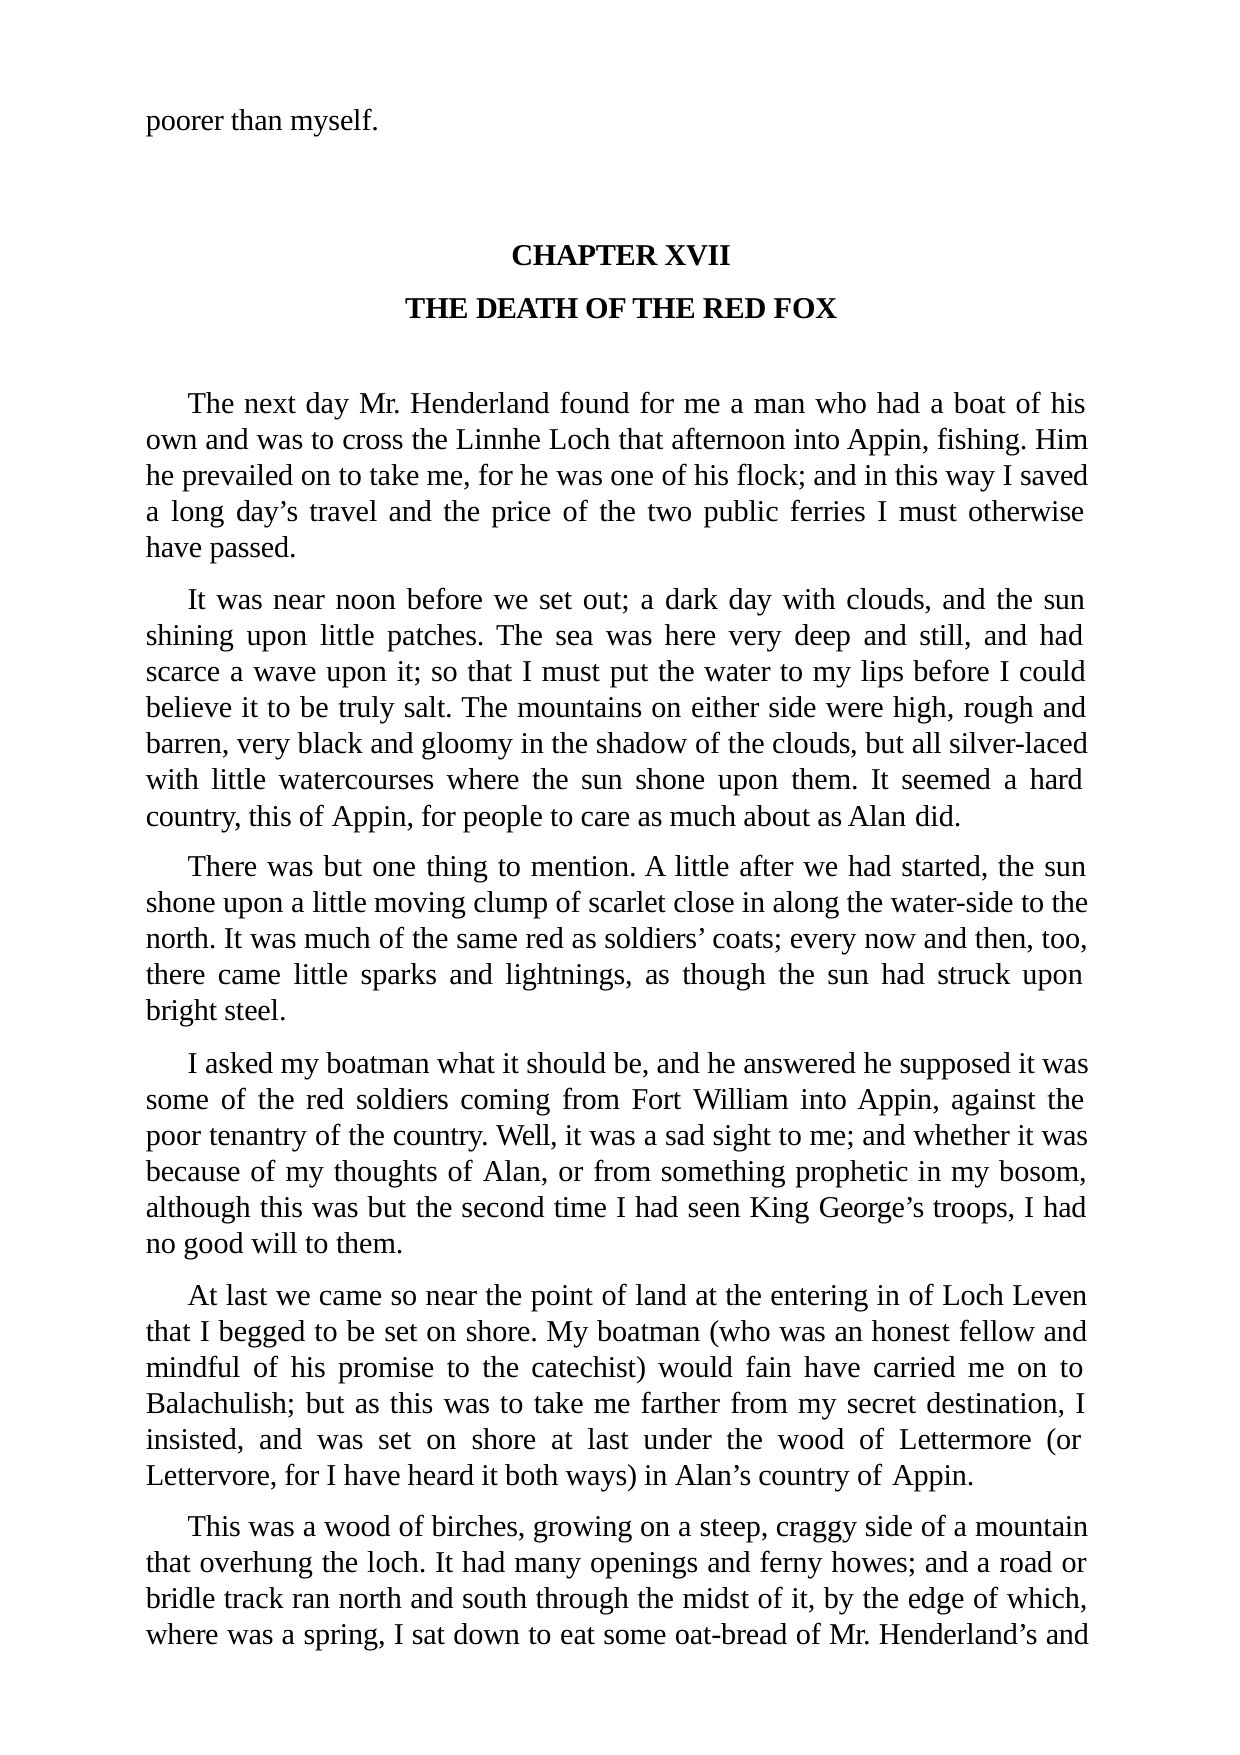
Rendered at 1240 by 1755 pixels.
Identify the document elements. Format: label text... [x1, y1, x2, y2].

text_box poorer than myself. CHAPTER XVII THE DEATH OF THE RED FOX The next day Mr. Henderland found for me a man who had a boat of his own and was to cross the Linnhe Loch that afternoon into Appin, fishing. Him he prevailed on to take me, for he was one of his flock; and in this way I saved a long day’s travel and the price of the two public ferries I must otherwise have passed. It was near noon before we set out; a dark day with clouds, and the sun shining upon little patches. The sea was here very deep and still, and had scarce a wave upon it; so that I must put the water to my lips before I could believe it to be truly salt. The mountains on either side were high, rough and barren, very black and gloomy in the shadow of the clouds, but all silver-laced with little watercourses where the sun shone upon them. It seemed a hard country, this of Appin, for people to care as much about as Alan did. There was but one thing to mention. A little after we had started, the sun shone upon a little moving clump of scarlet close in along the water-side to the north. It was much of the same red as soldiers’ coats; every now and then, too, there came little sparks and lightnings, as though the sun had struck upon bright steel. I asked my boatman what it should be, and he answered he supposed it was some of the red soldiers coming from Fort William into Appin, against the poor tenantry of the country. Well, it was a sad sight to me; and whether it was because of my thoughts of Alan, or from something prophetic in my bosom, although this was but the second time I had seen King George’s troops, I had no good will to them. At last we came so near the point of land at the entering in of Loch Leven that I begged to be set on shore. My boatman (who was an honest fellow and mindful of his promise to the catechist) would fain have carried me on to Balachulish; but as this was to take me farther from my secret destination, I insisted, and was set on shore at last under the wood of Lettermore (or Lettervore, for I have heard it both ways) in Alan’s country of Appin. This was a wood of birches, growing on a steep, craggy side of a mountain that overhung the loch. It had many openings and ferny howes; and a road or bridle track ran north and south through the midst of it, by the edge of which, where was a spring, I sat down to eat some oat-bread of Mr. Henderland’s and [143, 98, 1097, 1651]
